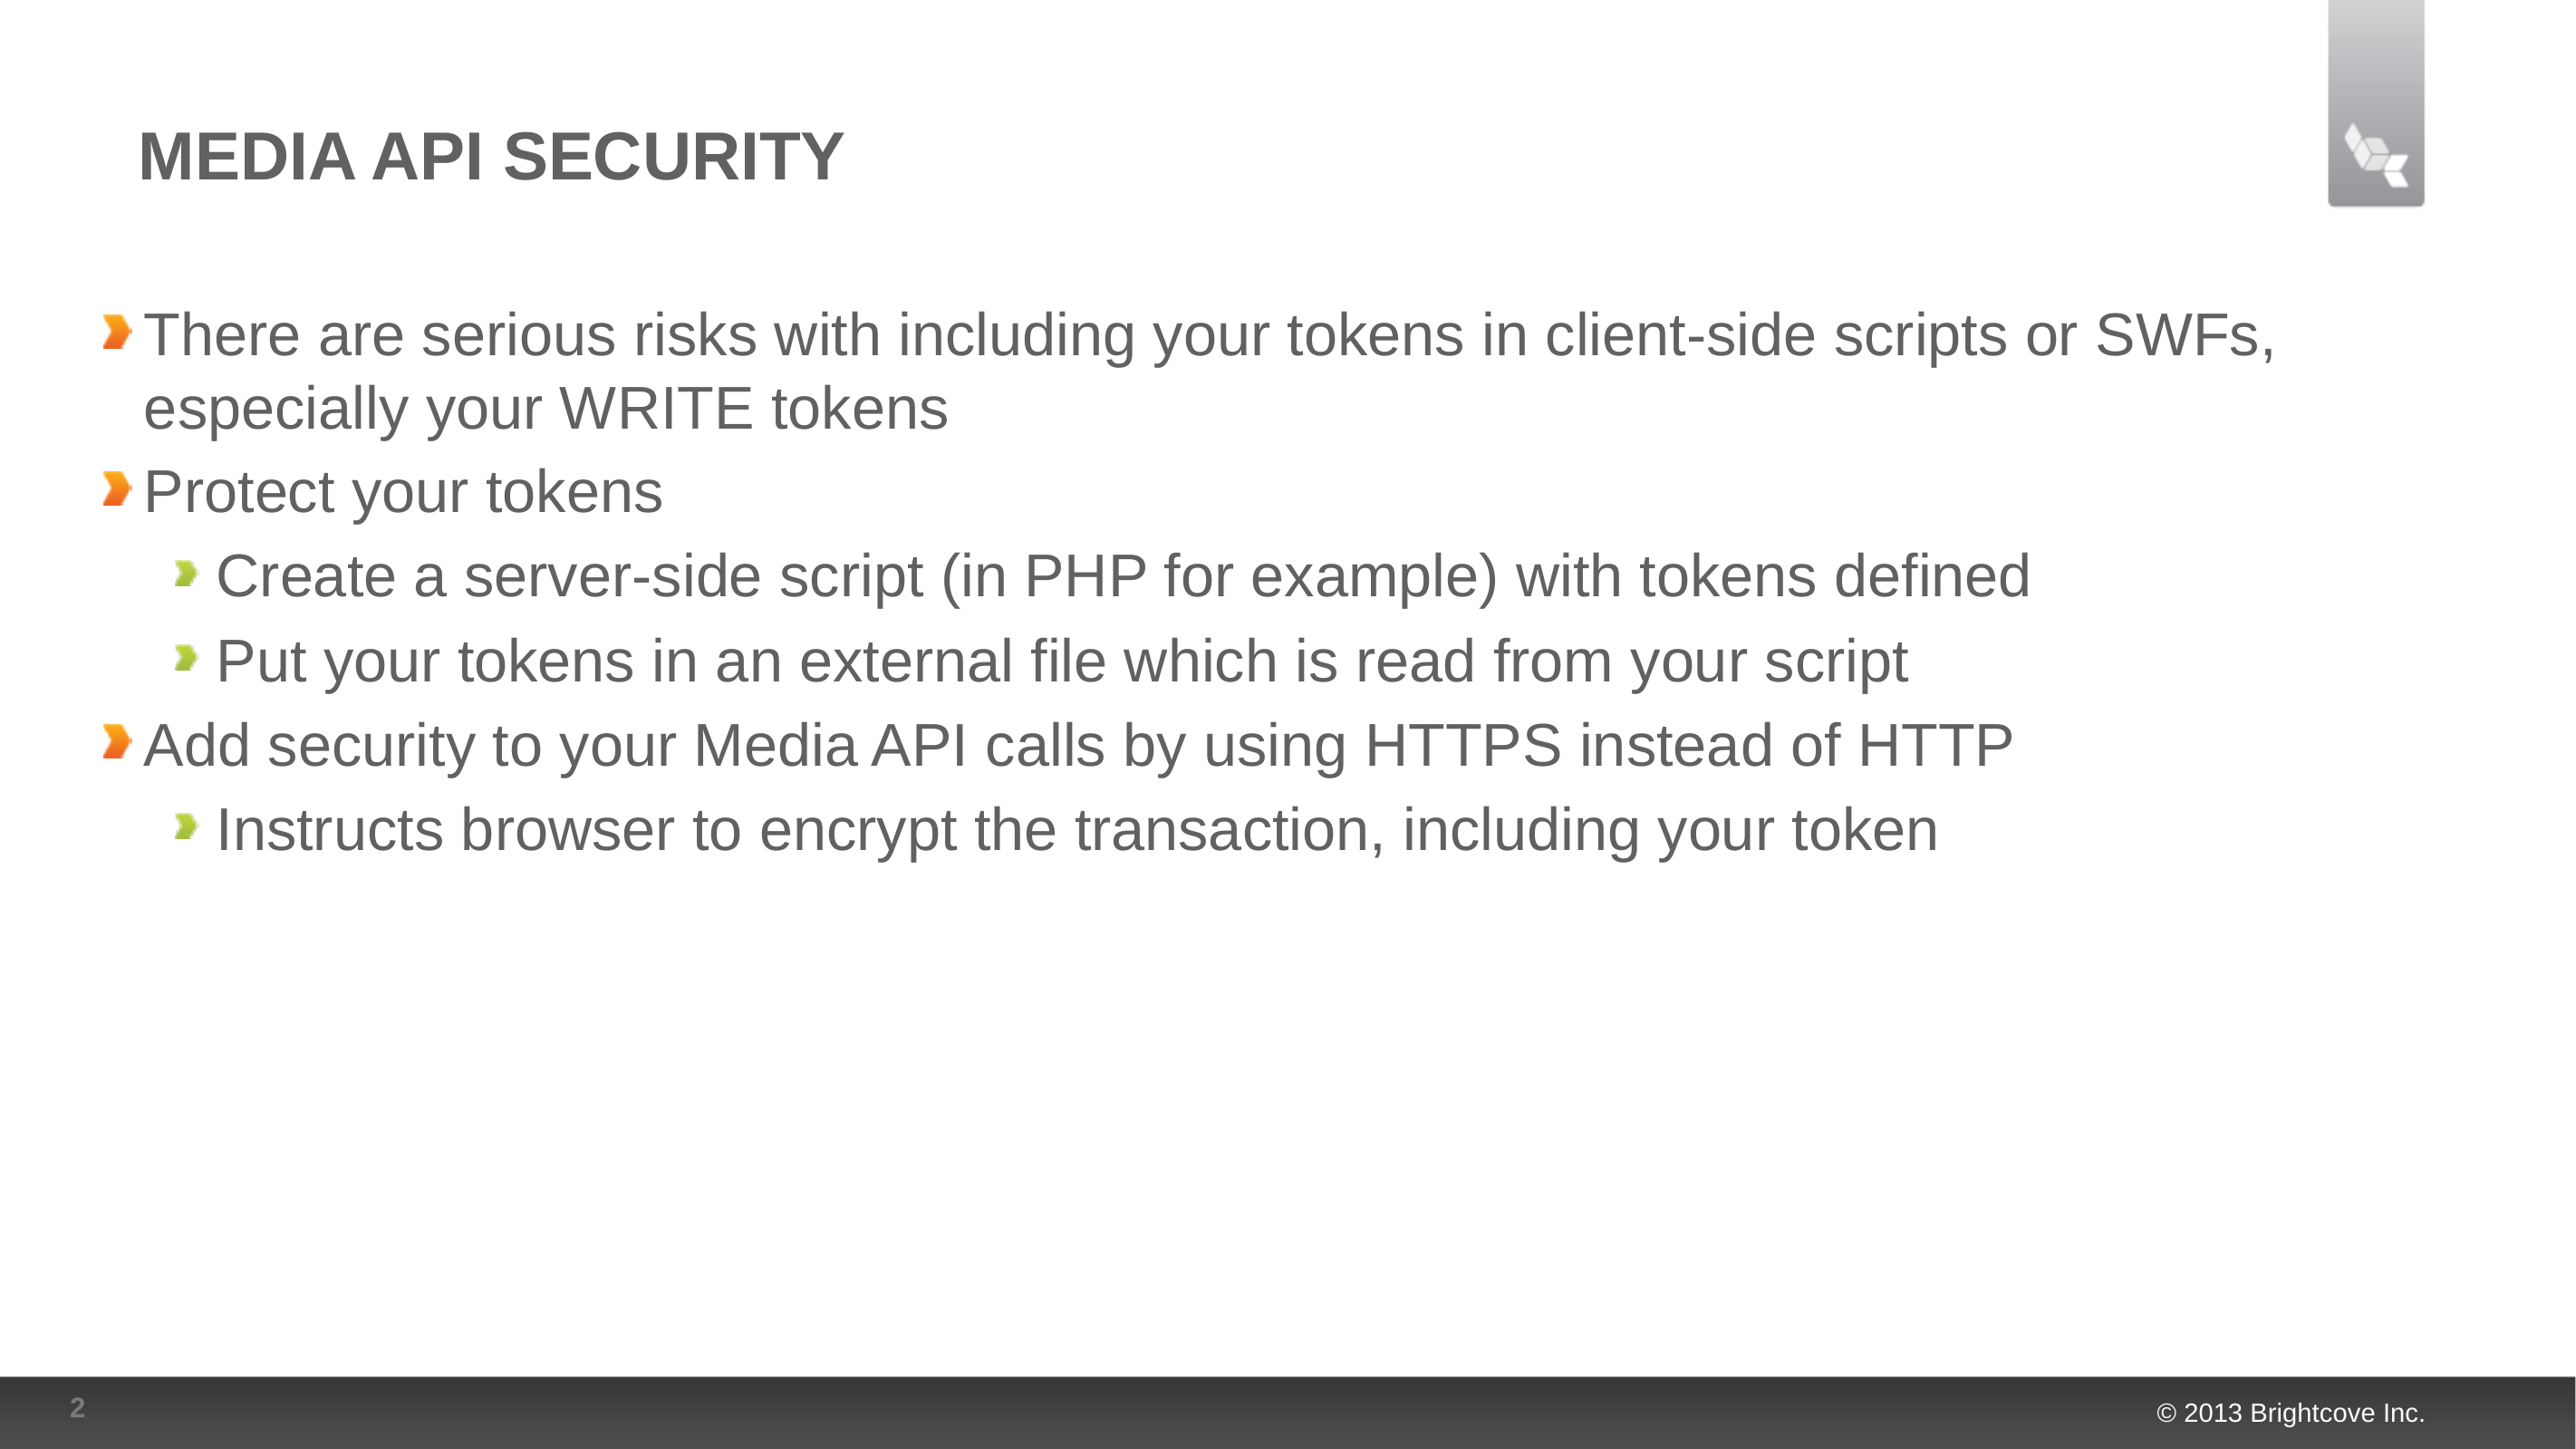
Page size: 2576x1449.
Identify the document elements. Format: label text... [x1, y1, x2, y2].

text_box 2 [46, 1377, 176, 1449]
picture [0, 0, 2576, 1449]
title Media API Security [115, 43, 2270, 261]
list There are serious risks with including your tokens in client-side scripts or SWFs, especially your WRITE tokens Protect your tokens Create a server-side script (in PHP for example) with tokens defined Put your tokens in an external file which is read from your script Add security to your Media API calls by using HTTPS instead of HTTP Instructs browser to encrypt the transaction, including your token [80, 284, 2441, 1207]
